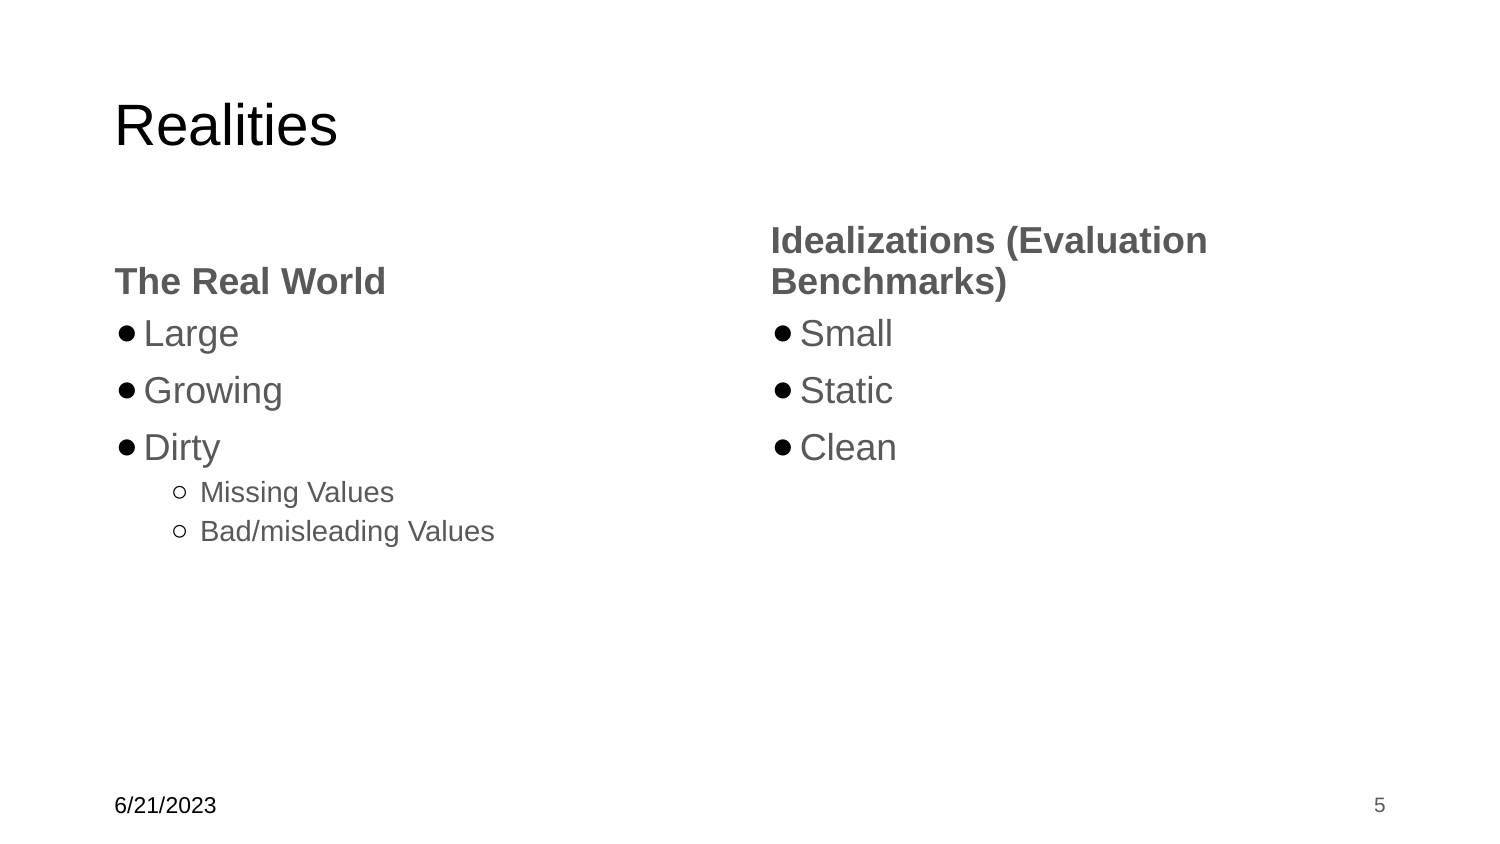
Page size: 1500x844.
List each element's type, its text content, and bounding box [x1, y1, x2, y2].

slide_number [103, 782, 441, 827]
list The Real World [103, 206, 738, 308]
list Idealizations (Evaluation Benchmarks) [759, 206, 1398, 308]
slide_number ‹#› [1059, 782, 1397, 827]
list Small Static Clean [759, 308, 1398, 762]
title Realities [103, 44, 1398, 208]
list Large Growing Dirty Missing Values Bad/misleading Values [103, 308, 738, 762]
